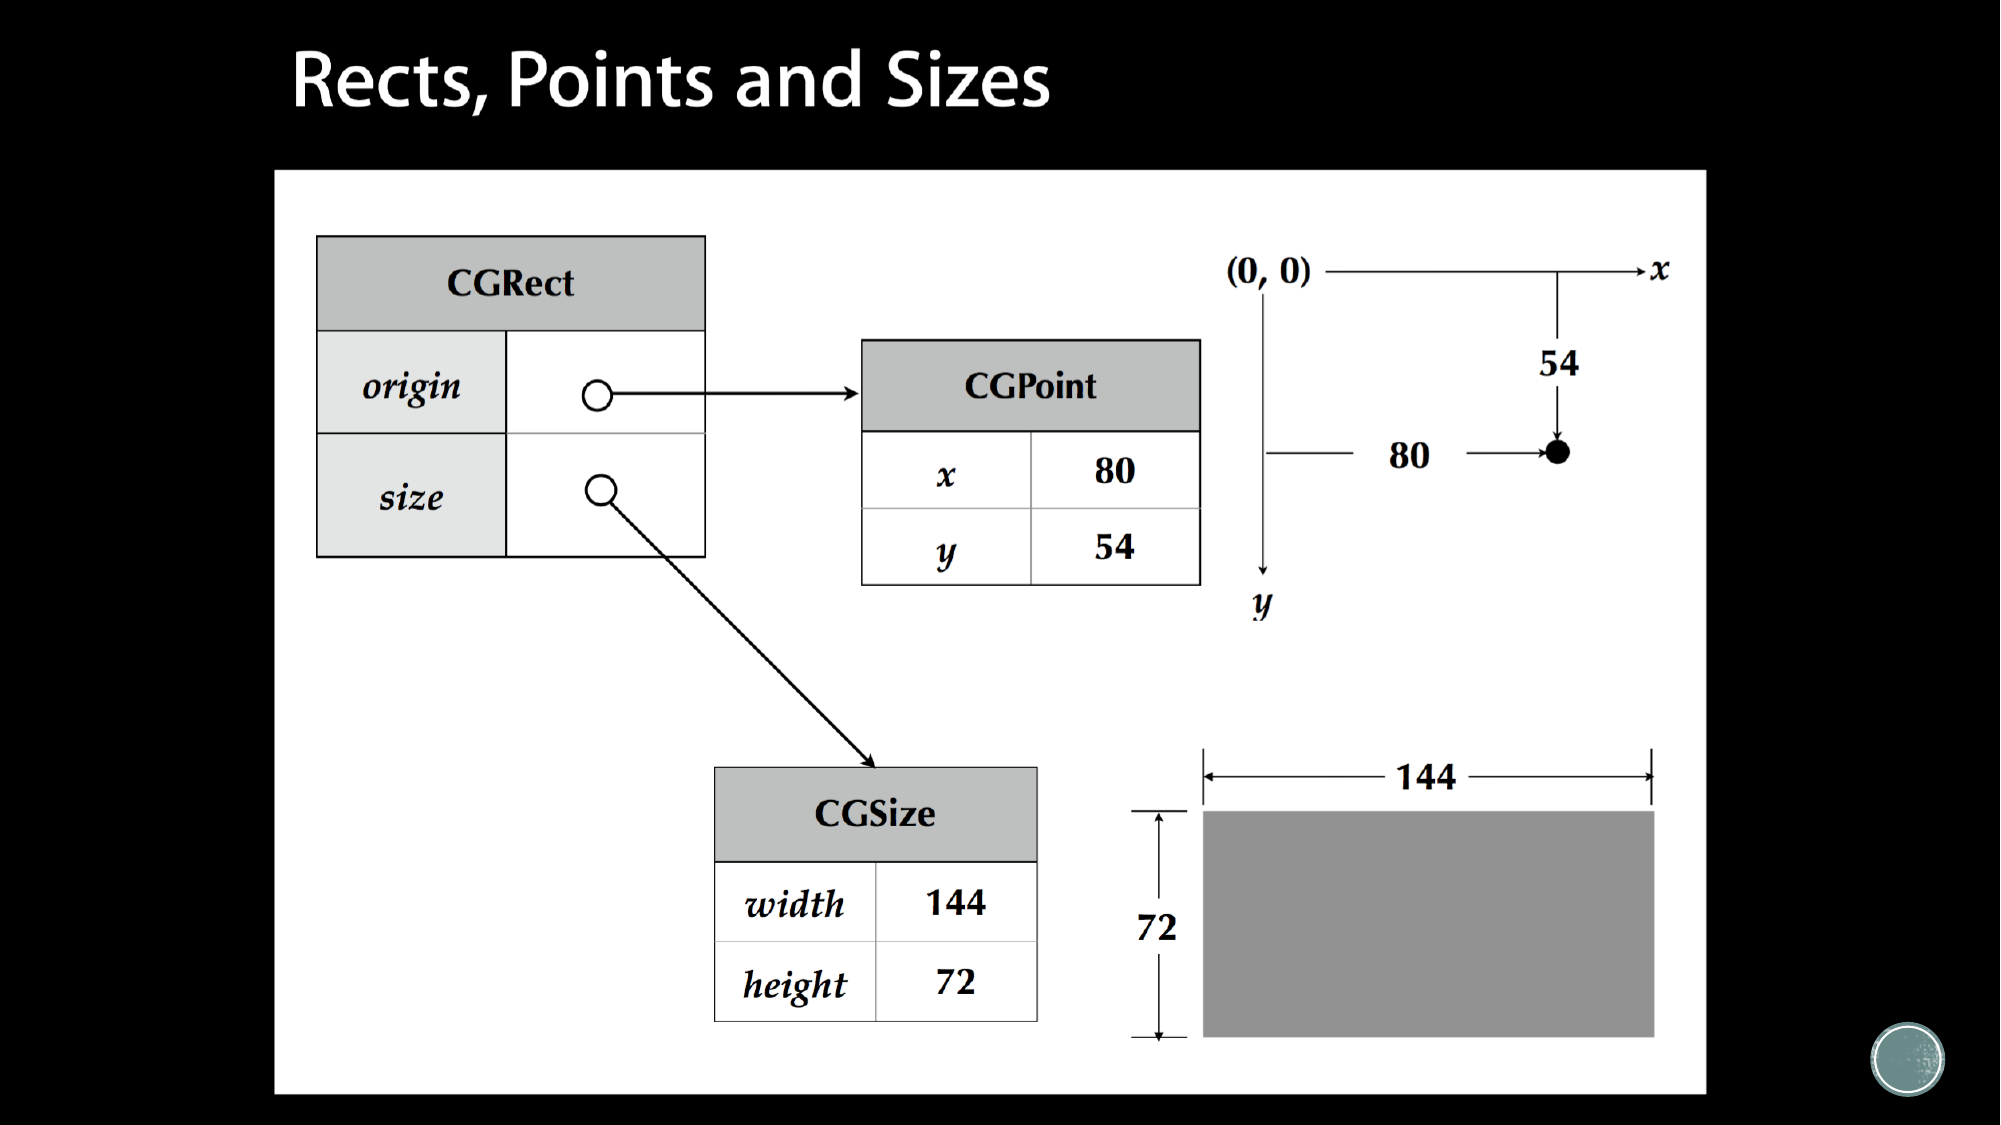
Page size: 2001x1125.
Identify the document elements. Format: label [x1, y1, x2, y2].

list [219, 4, 1749, 1122]
